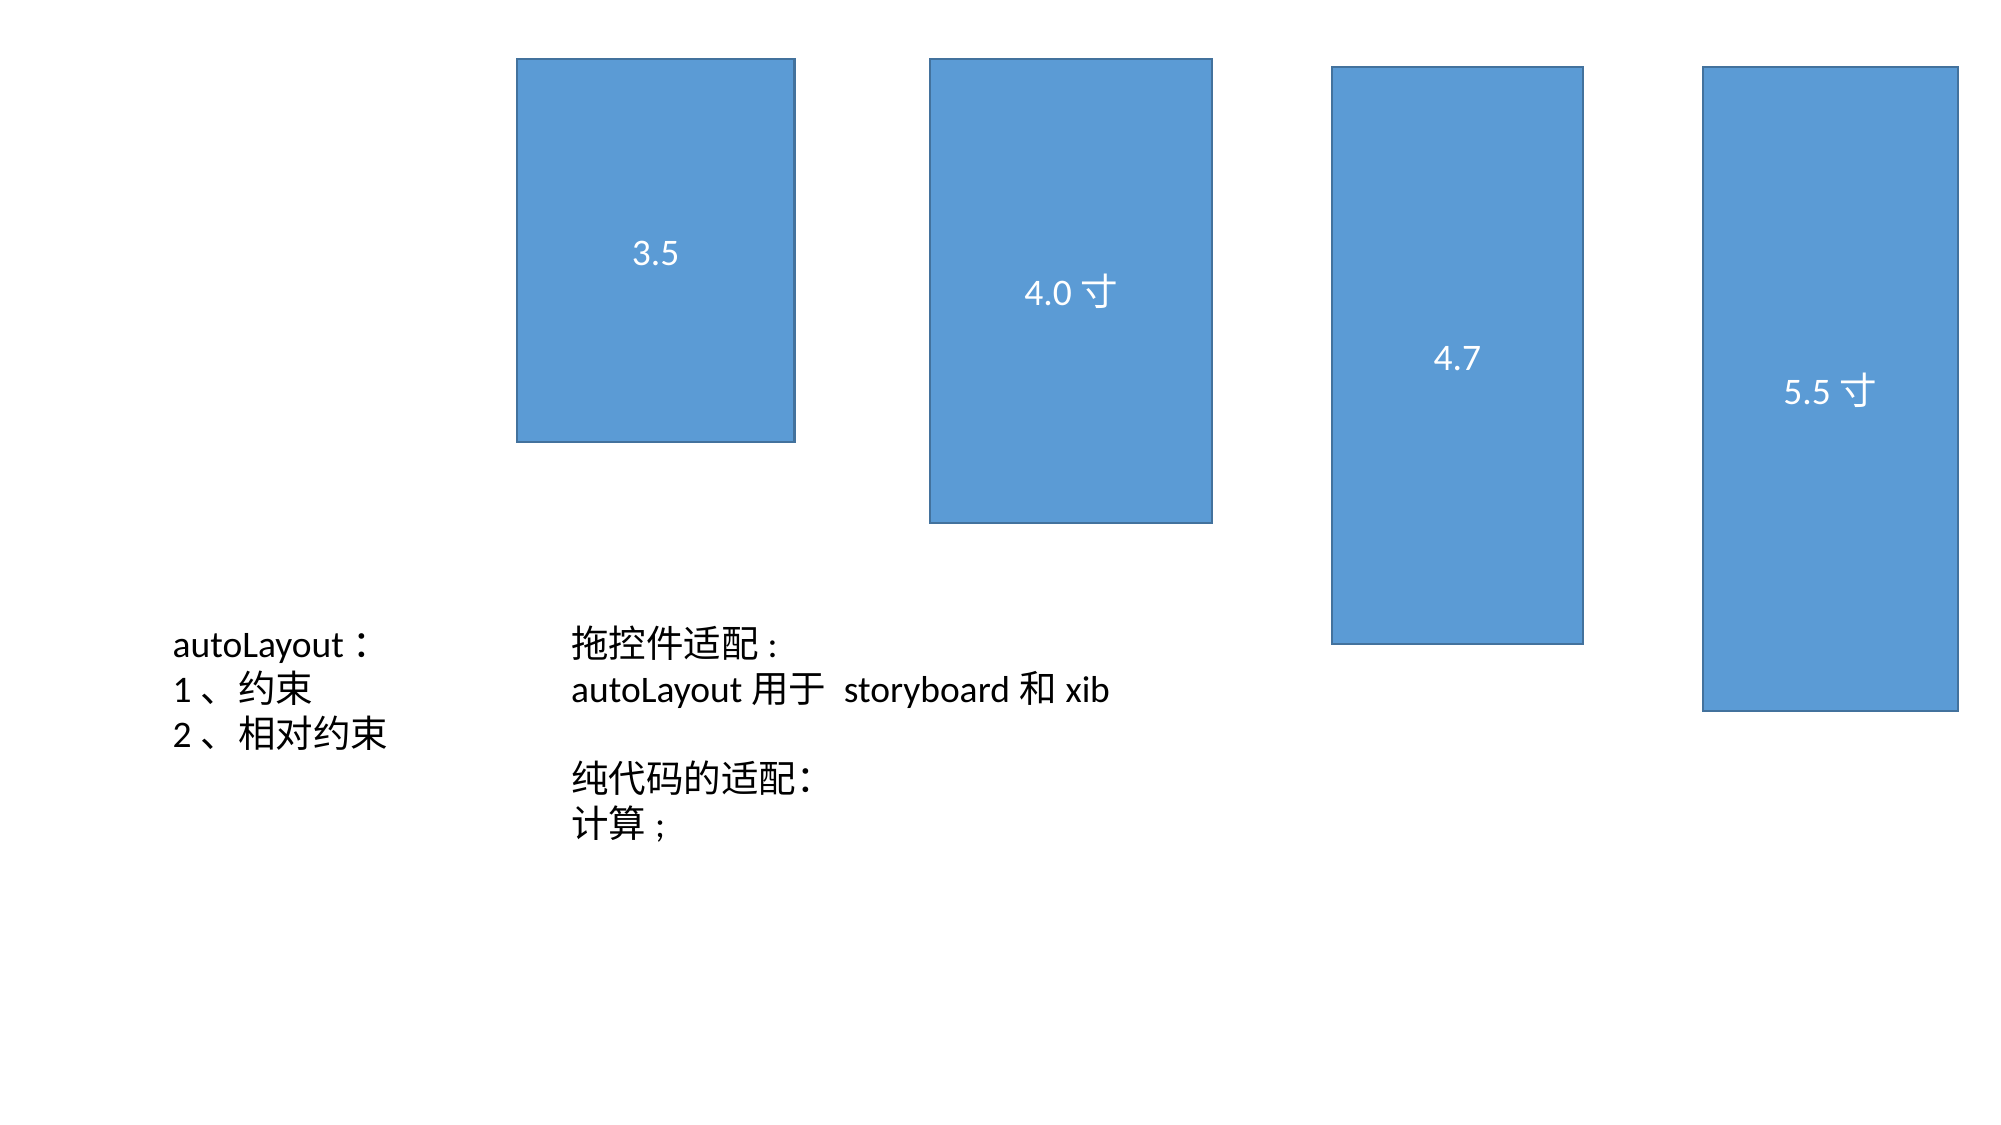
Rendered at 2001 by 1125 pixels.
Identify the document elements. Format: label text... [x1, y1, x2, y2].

text_box autoLayout： 1、约束 2、相对约束 [157, 612, 542, 807]
text_box 4.7 [1331, 66, 1584, 645]
text_box 拖控件适配: autoLayout用于 storyboard和xib 纯代码的适配： 计算; [556, 612, 1125, 852]
text_box 5.5寸 [1702, 66, 1959, 712]
text_box 4.0寸 [929, 58, 1213, 524]
text_box 3.5 [516, 58, 796, 443]
